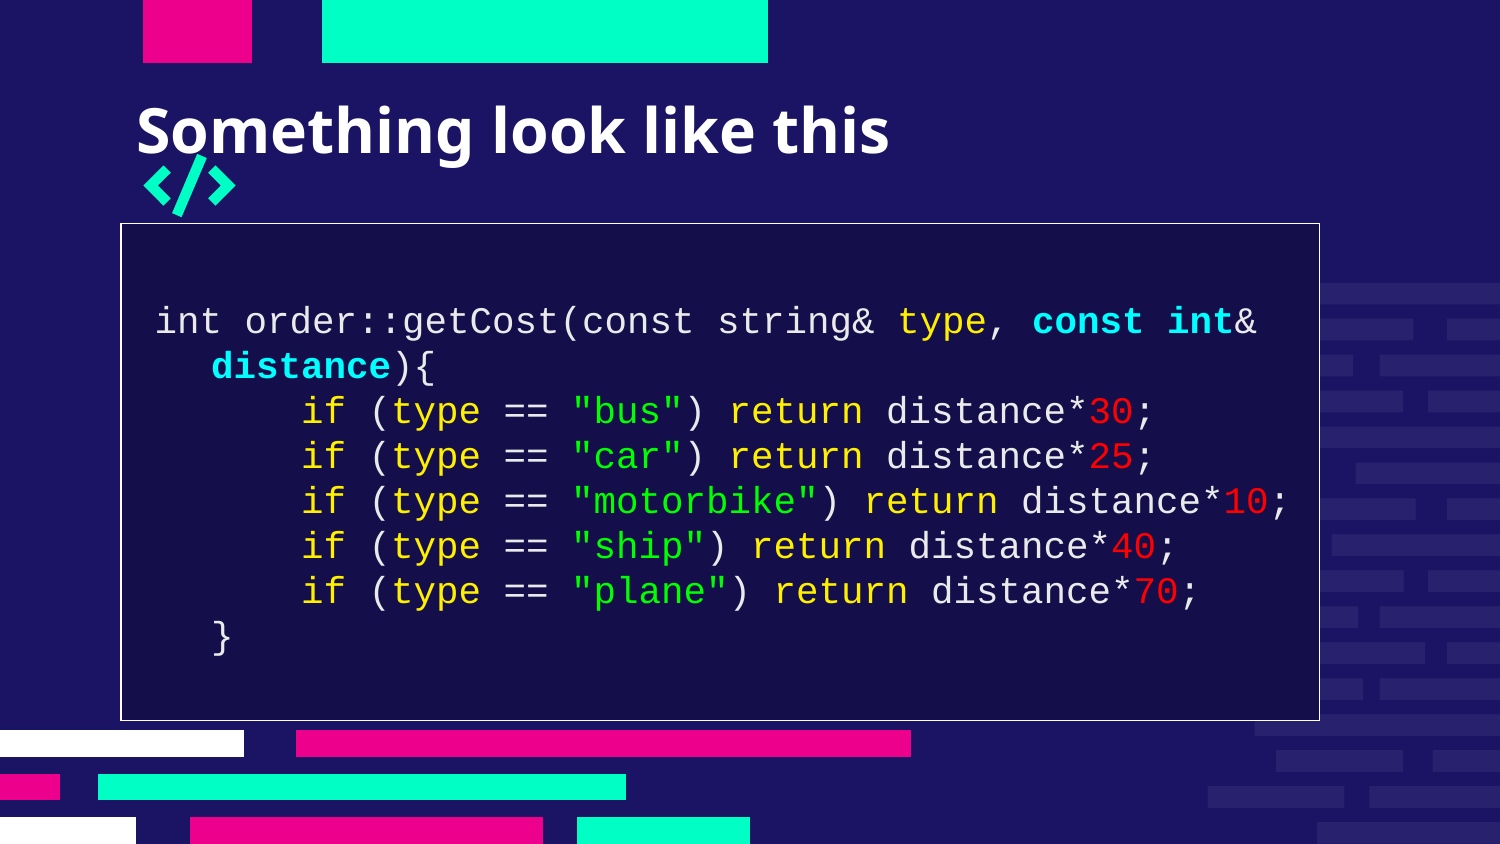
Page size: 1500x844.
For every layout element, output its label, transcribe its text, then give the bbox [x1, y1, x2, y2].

title Something look like this [120, 63, 1206, 166]
subtitle int order::getCost(const string& type, const int& distance){ if (type == "bus") return distance*30; if (type == "car") return distance*25; if (type == "motorbike") return distance*10; if (type == "ship") return distance*40; if (type == "plane") return distance*70; } [120, 223, 1320, 721]
